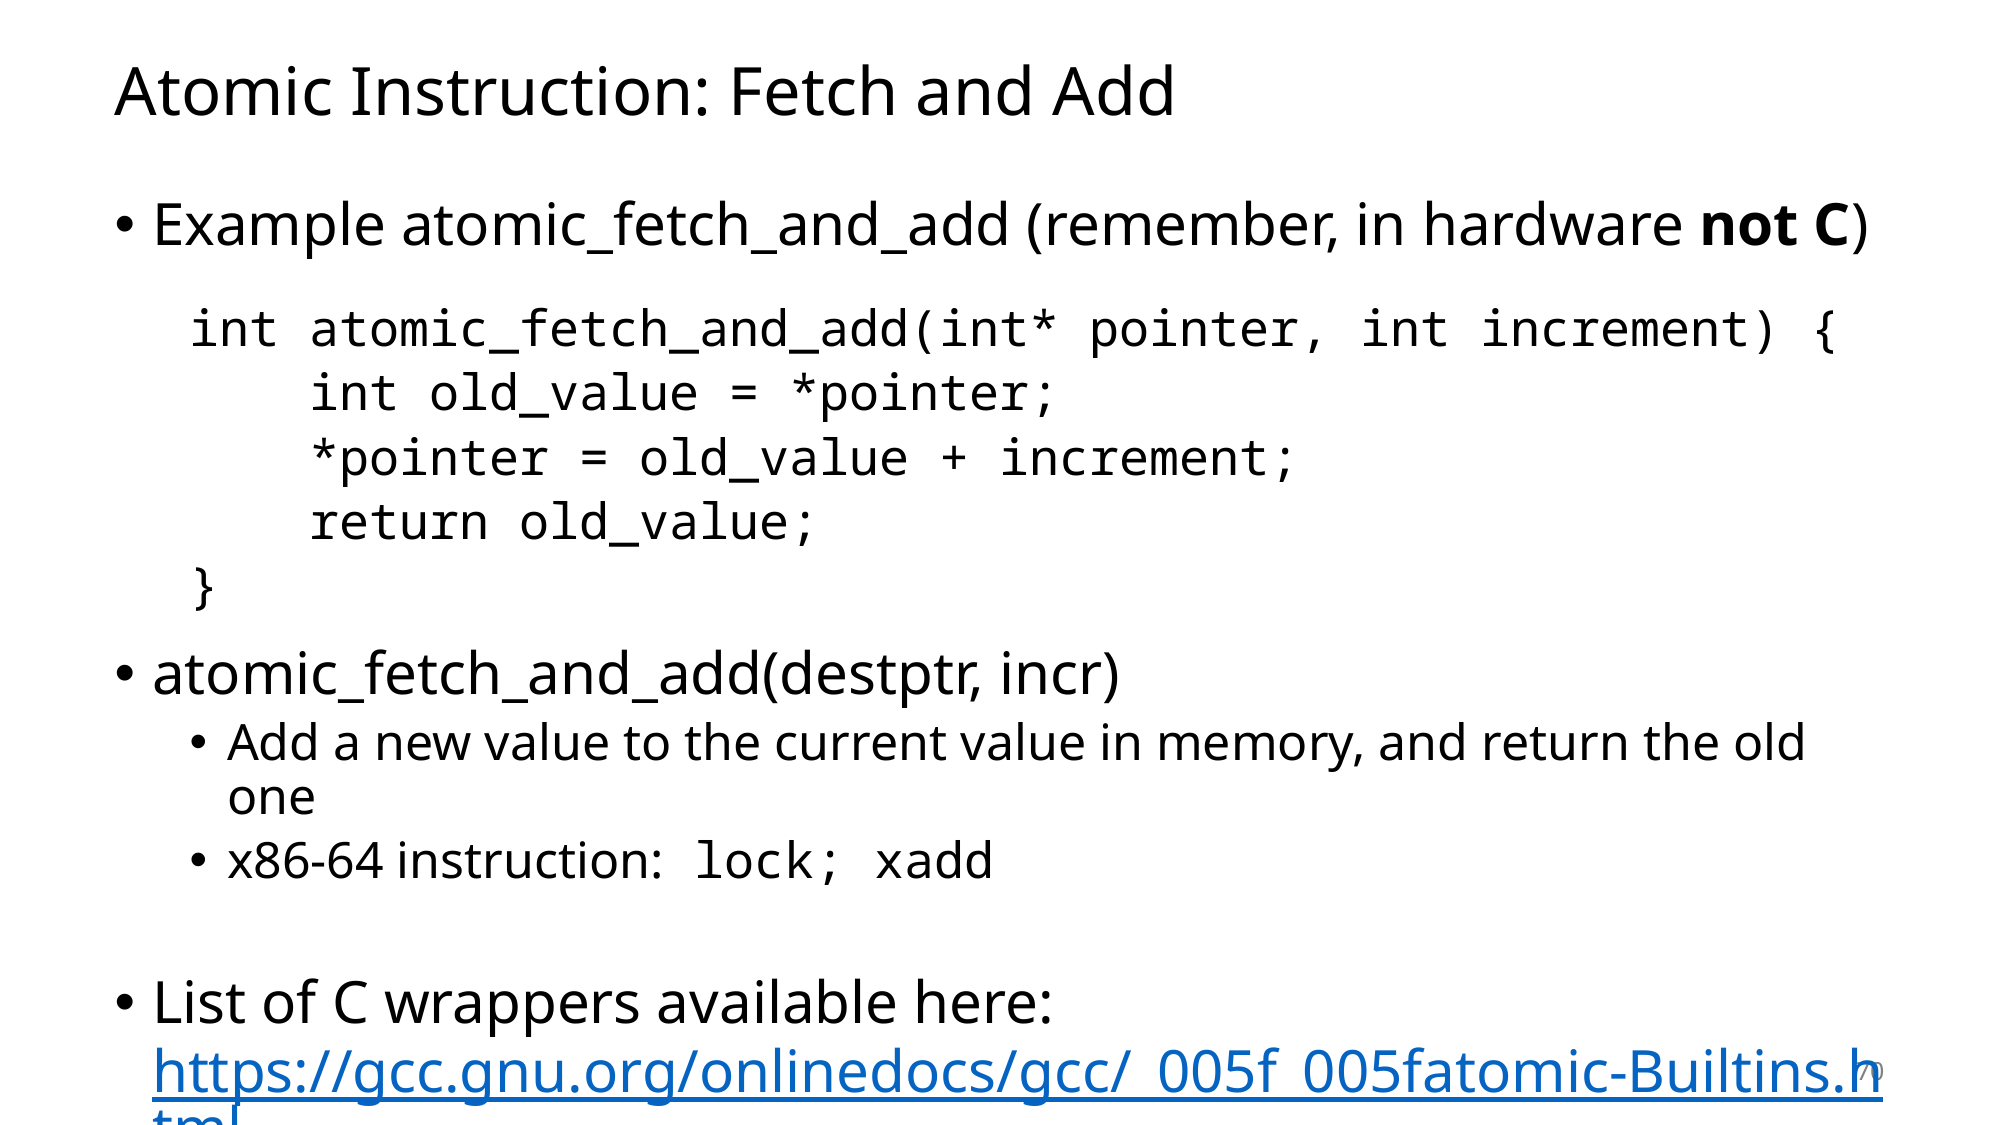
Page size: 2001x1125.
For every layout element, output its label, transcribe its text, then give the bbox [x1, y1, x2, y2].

title Atomic Instruction: Fetch and Add [99, 37, 1900, 150]
list Example atomic_fetch_and_add (remember, in hardware not C) int atomic_fetch_and_add(int* pointer, int increment) { int old_value = *pointer; *pointer = old_value + increment; return old_value; } atomic_fetch_and_add(destptr, incr) Add a new value to the current value in memory, and return the old one x86-64 instruction: lock; xadd List of C wrappers available here: https://gcc.gnu.org/onlinedocs/gcc/_005f_005fatomic-Builtins.html [99, 187, 1900, 1013]
slide_number 70 [1749, 1042, 1900, 1103]
